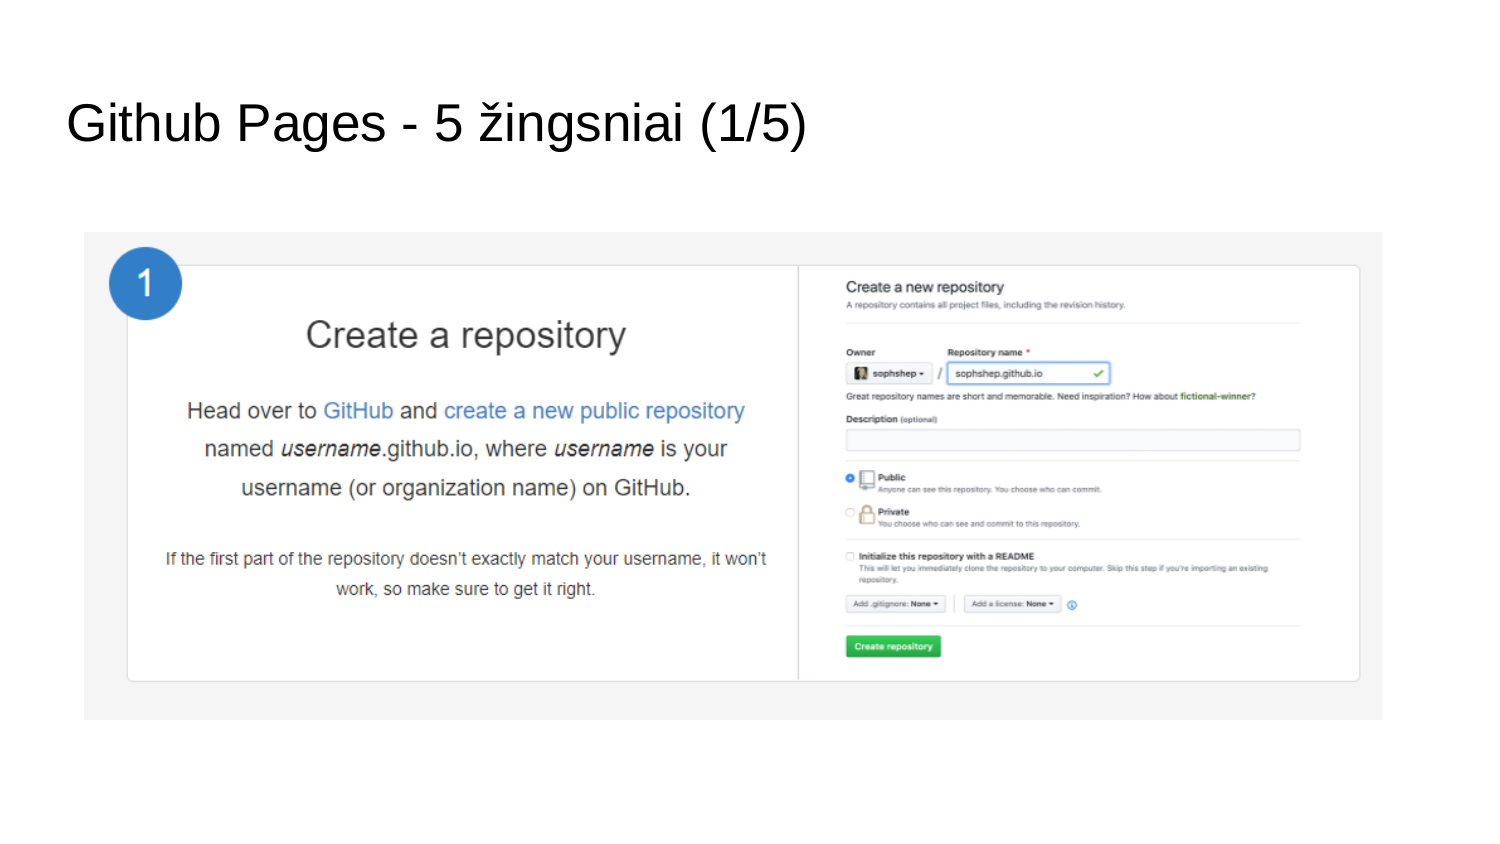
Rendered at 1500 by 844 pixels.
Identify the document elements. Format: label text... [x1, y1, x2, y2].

title Github Pages - 5 žingsniai (1/5) [51, 72, 1449, 167]
picture [84, 232, 1382, 720]
